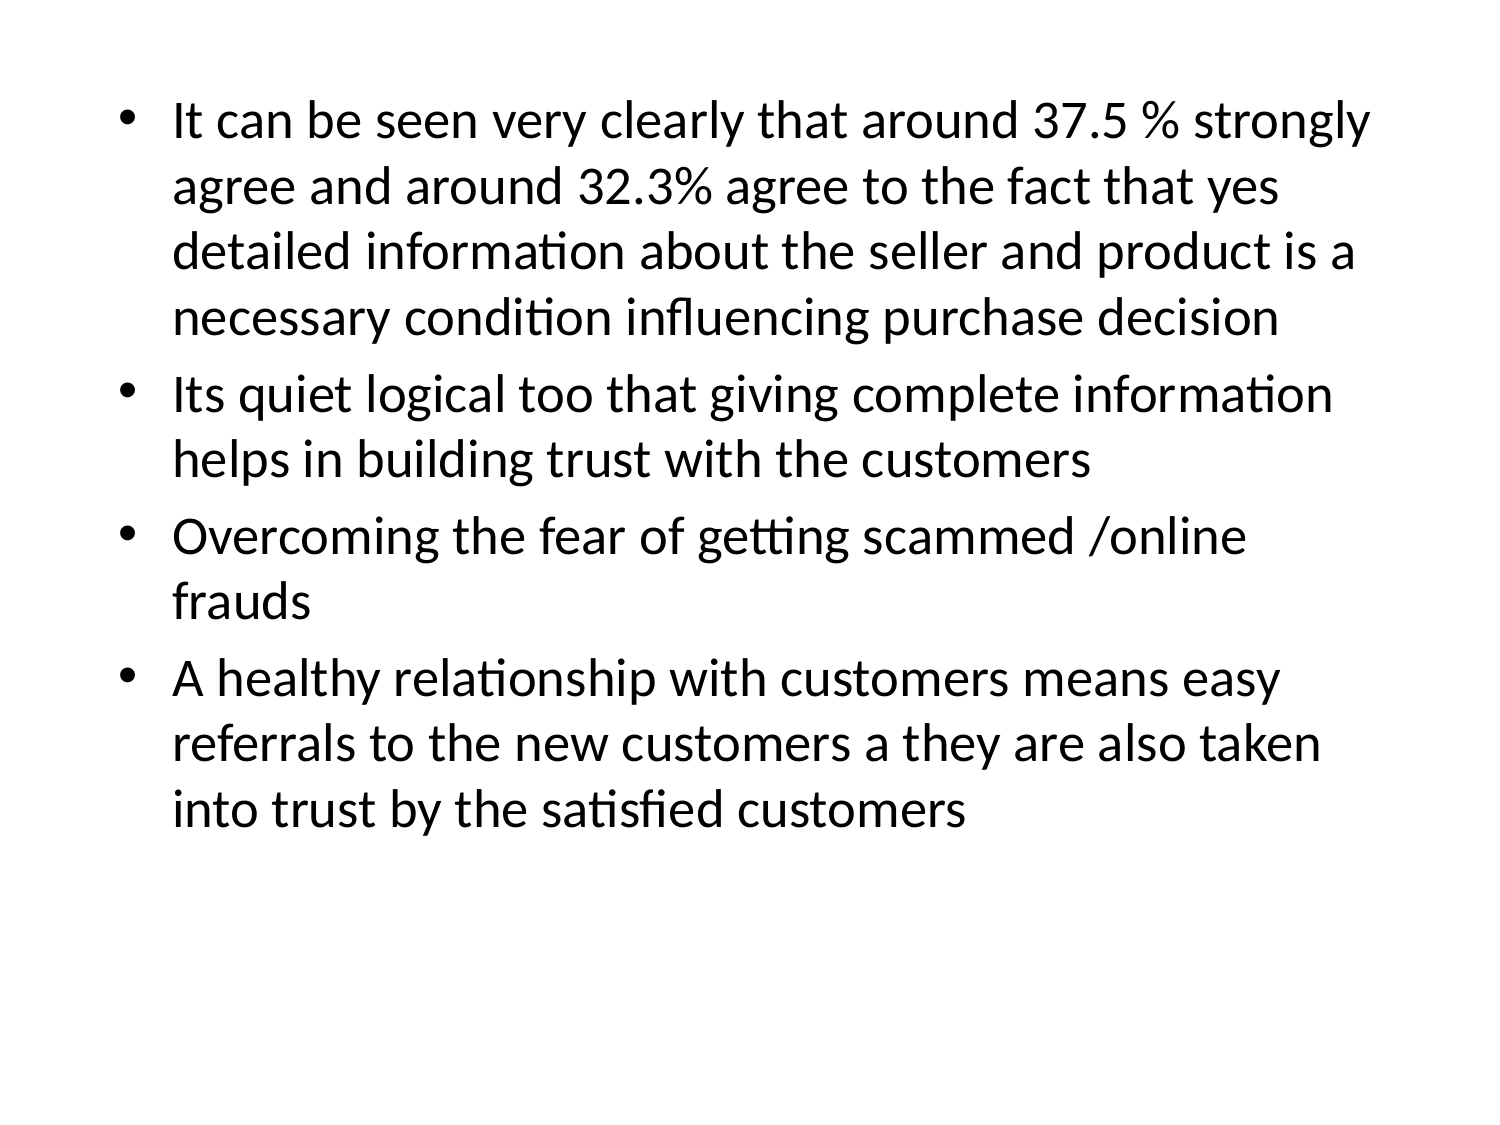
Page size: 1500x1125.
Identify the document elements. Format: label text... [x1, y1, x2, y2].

list It can be seen very clearly that around 37.5 % strongly agree and around 32.3% agree to the fact that yes detailed information about the seller and product is a necessary condition influencing purchase decision Its quiet logical too that giving complete information helps in building trust with the customers Overcoming the fear of getting scammed /online frauds A healthy relationship with customers means easy referrals to the new customers a they are also taken into trust by the satisfied customers [103, 76, 1397, 1014]
